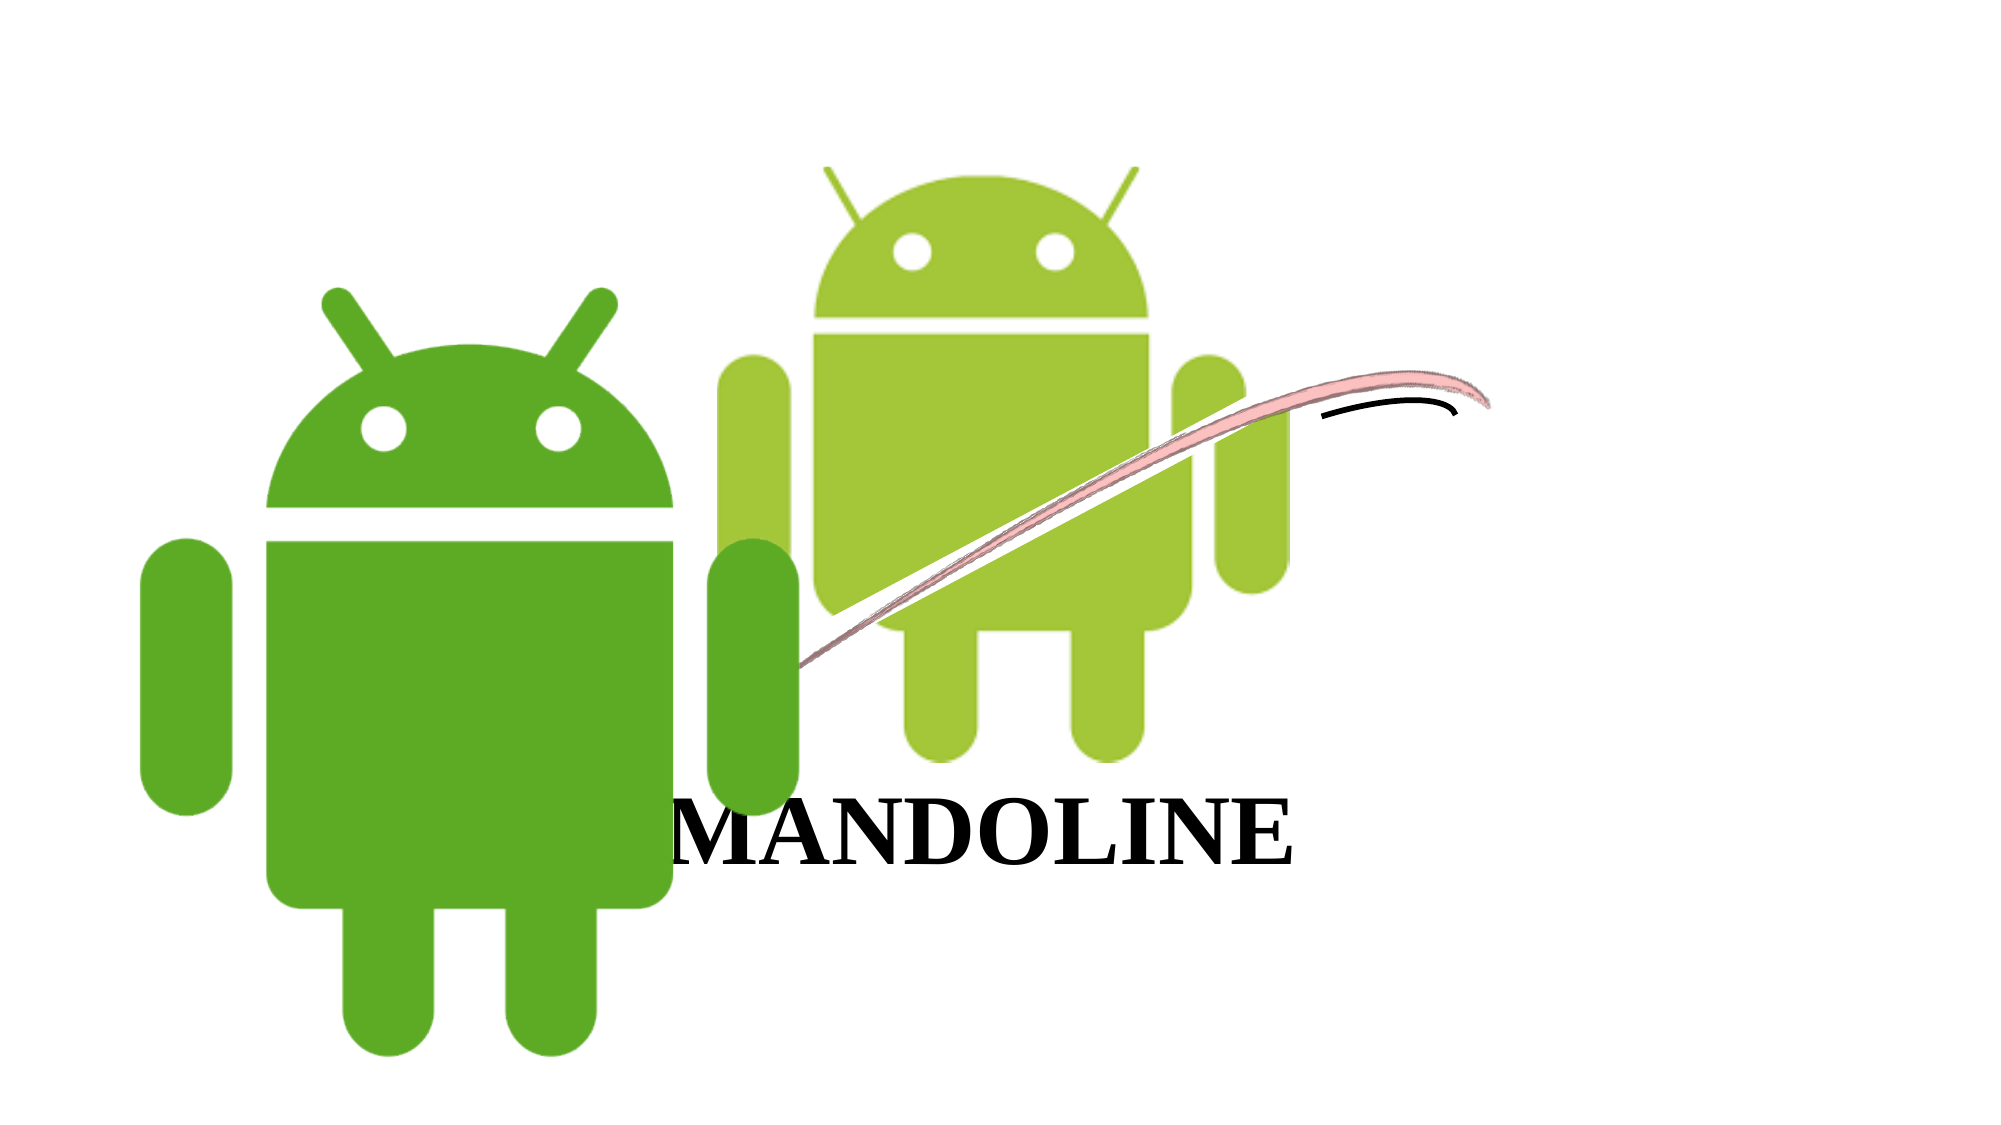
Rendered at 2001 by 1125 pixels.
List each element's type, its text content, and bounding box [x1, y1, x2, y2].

text_box [1350, 399, 1452, 408]
picture [20, 166, 1652, 1125]
text_box MANDOLINE [920, 757, 1314, 892]
